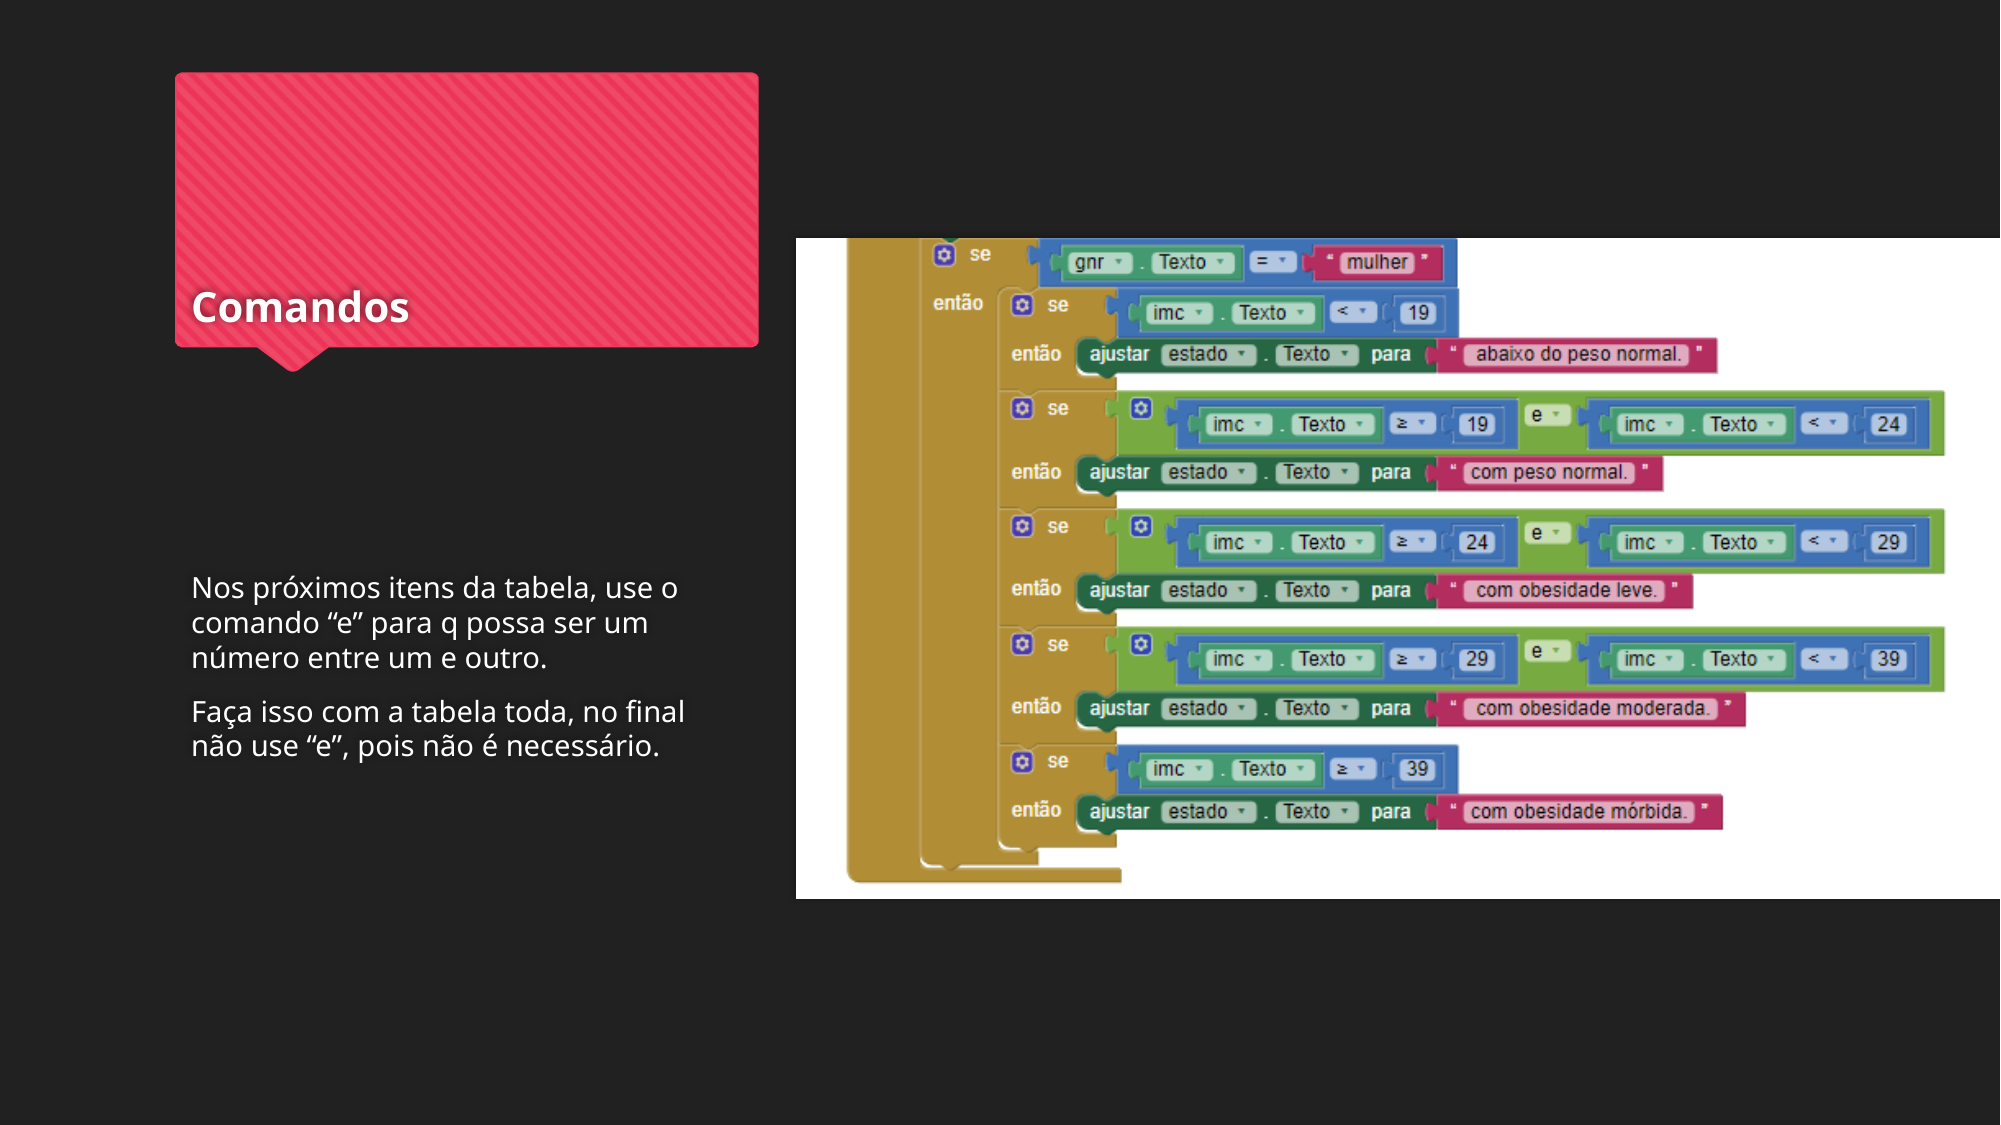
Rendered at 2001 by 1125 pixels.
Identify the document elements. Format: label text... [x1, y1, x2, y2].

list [796, 238, 2000, 899]
list Nos próximos itens da tabela, use o comando “e” para q possa ser um número entre um e outro. Faça isso com a tabela toda, no final não use “e”, pois não é necessário. [176, 370, 758, 962]
title Comandos [176, 73, 758, 339]
